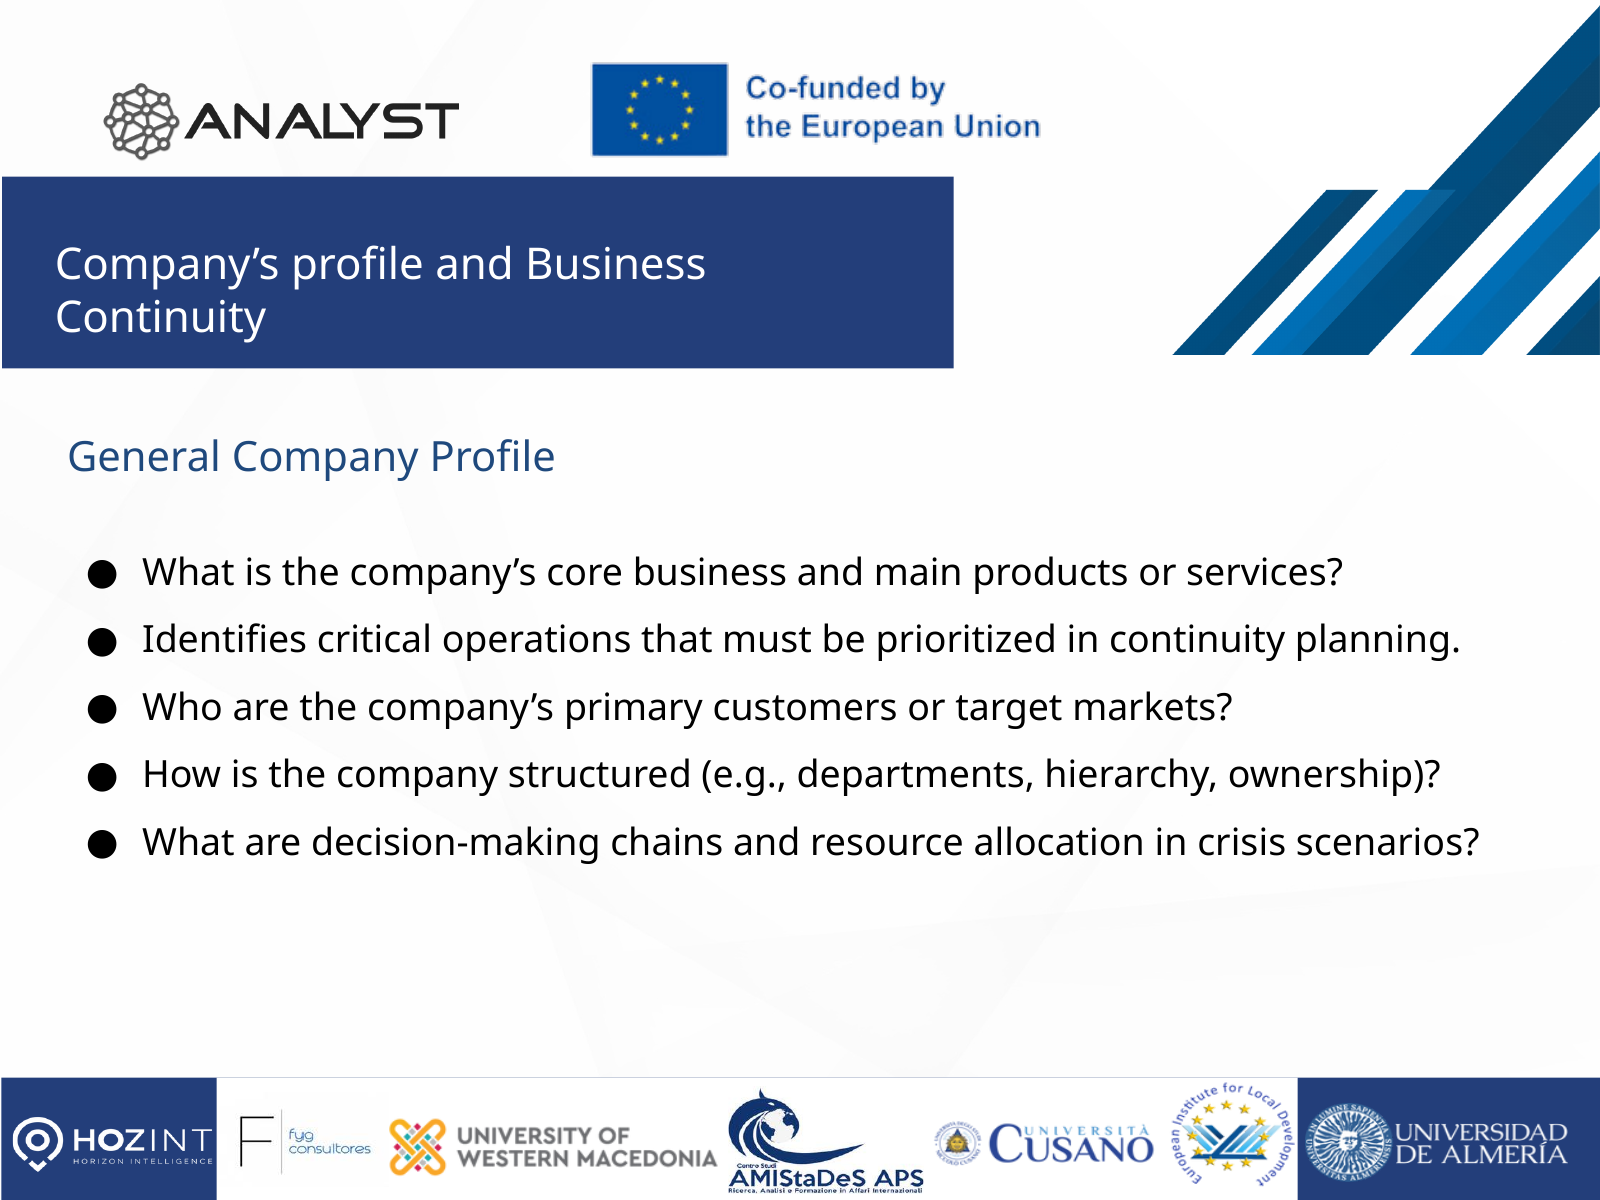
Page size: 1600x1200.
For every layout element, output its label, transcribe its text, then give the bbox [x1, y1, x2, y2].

text_box [2, 176, 954, 369]
text_box [0, 0, 1600, 1200]
picture [80, 67, 483, 178]
text_box [586, 59, 1075, 163]
text_box General Company Profile What is the company’s core business and main products or services? Identifies critical operations that must be prioritized in continuity planning. Who are the company’s primary customers or target markets? How is the company structured (e.g., departments, hierarchy, ownership)? What are decision-making chains and resource allocation in crisis scenarios? [52, 415, 1524, 878]
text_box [1, 1077, 1600, 1200]
text_box Company’s profile and Business Continuity [39, 220, 917, 356]
text_box [1172, 5, 1600, 355]
